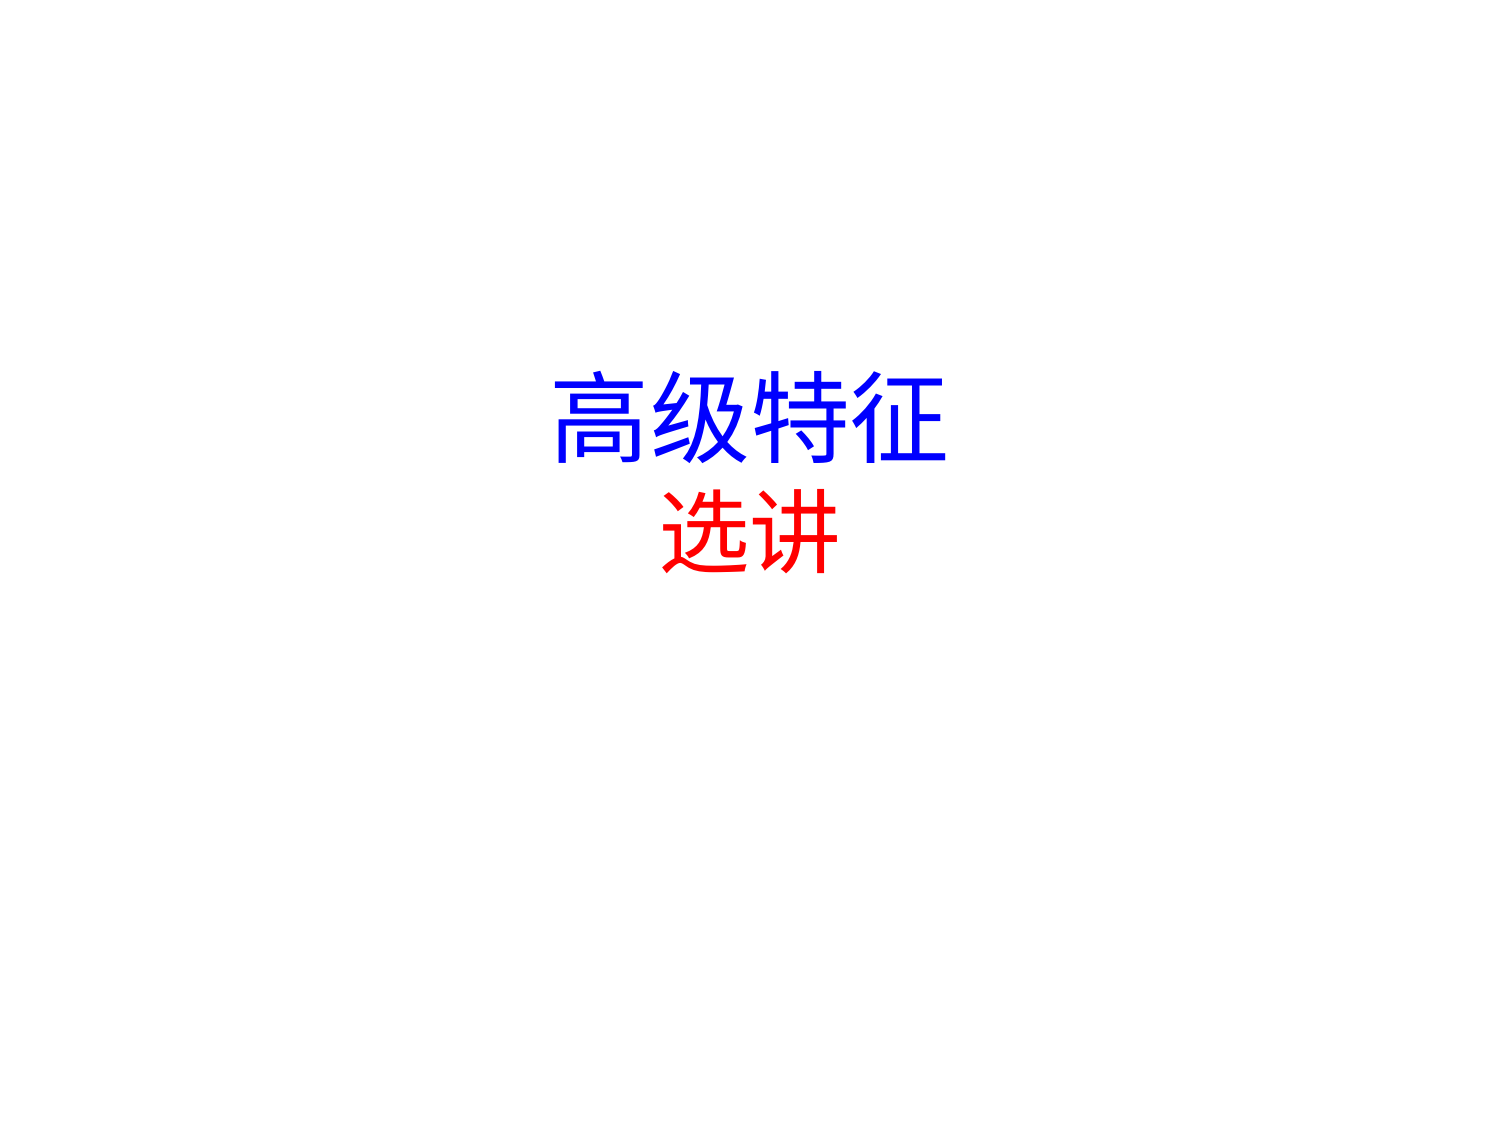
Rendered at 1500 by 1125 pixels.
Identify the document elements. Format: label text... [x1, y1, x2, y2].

title 高级特征 选讲 [112, 349, 1388, 591]
